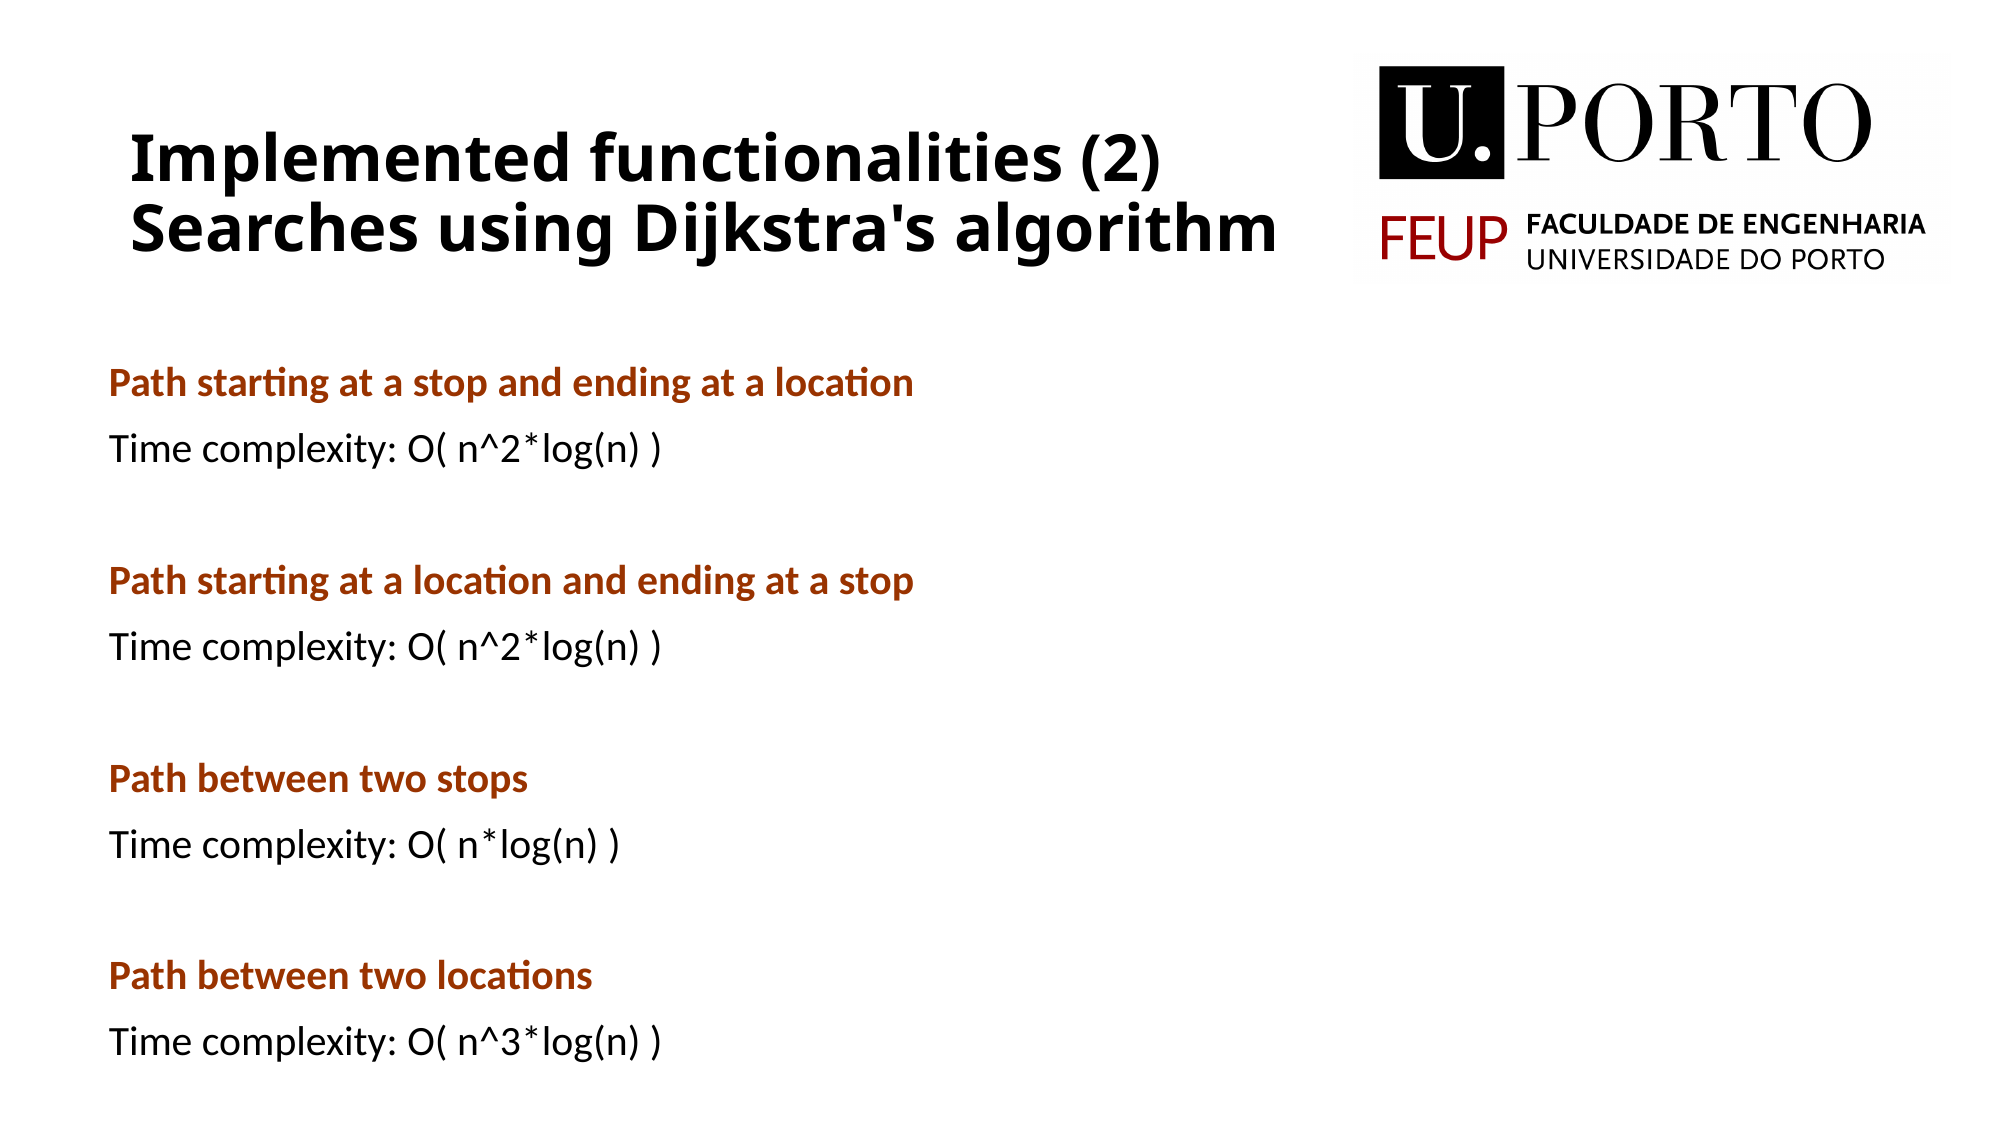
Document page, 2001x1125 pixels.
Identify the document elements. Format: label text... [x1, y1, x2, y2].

text_box Implemented functionalities (2) Searches using Dijkstra's algorithm [115, 93, 1331, 298]
text_box Path starting at a stop and ending at a location Time complexity: O( n^2*log(n) ) Path starting at a location and ending at a stop Time complexity: O( n^2*log(n) ) Path between two stops Time complexity: O( n*log(n) ) Path between two locations Time complexity: O( n^3*log(n) ) [93, 353, 1904, 1125]
picture [1353, 53, 1951, 284]
